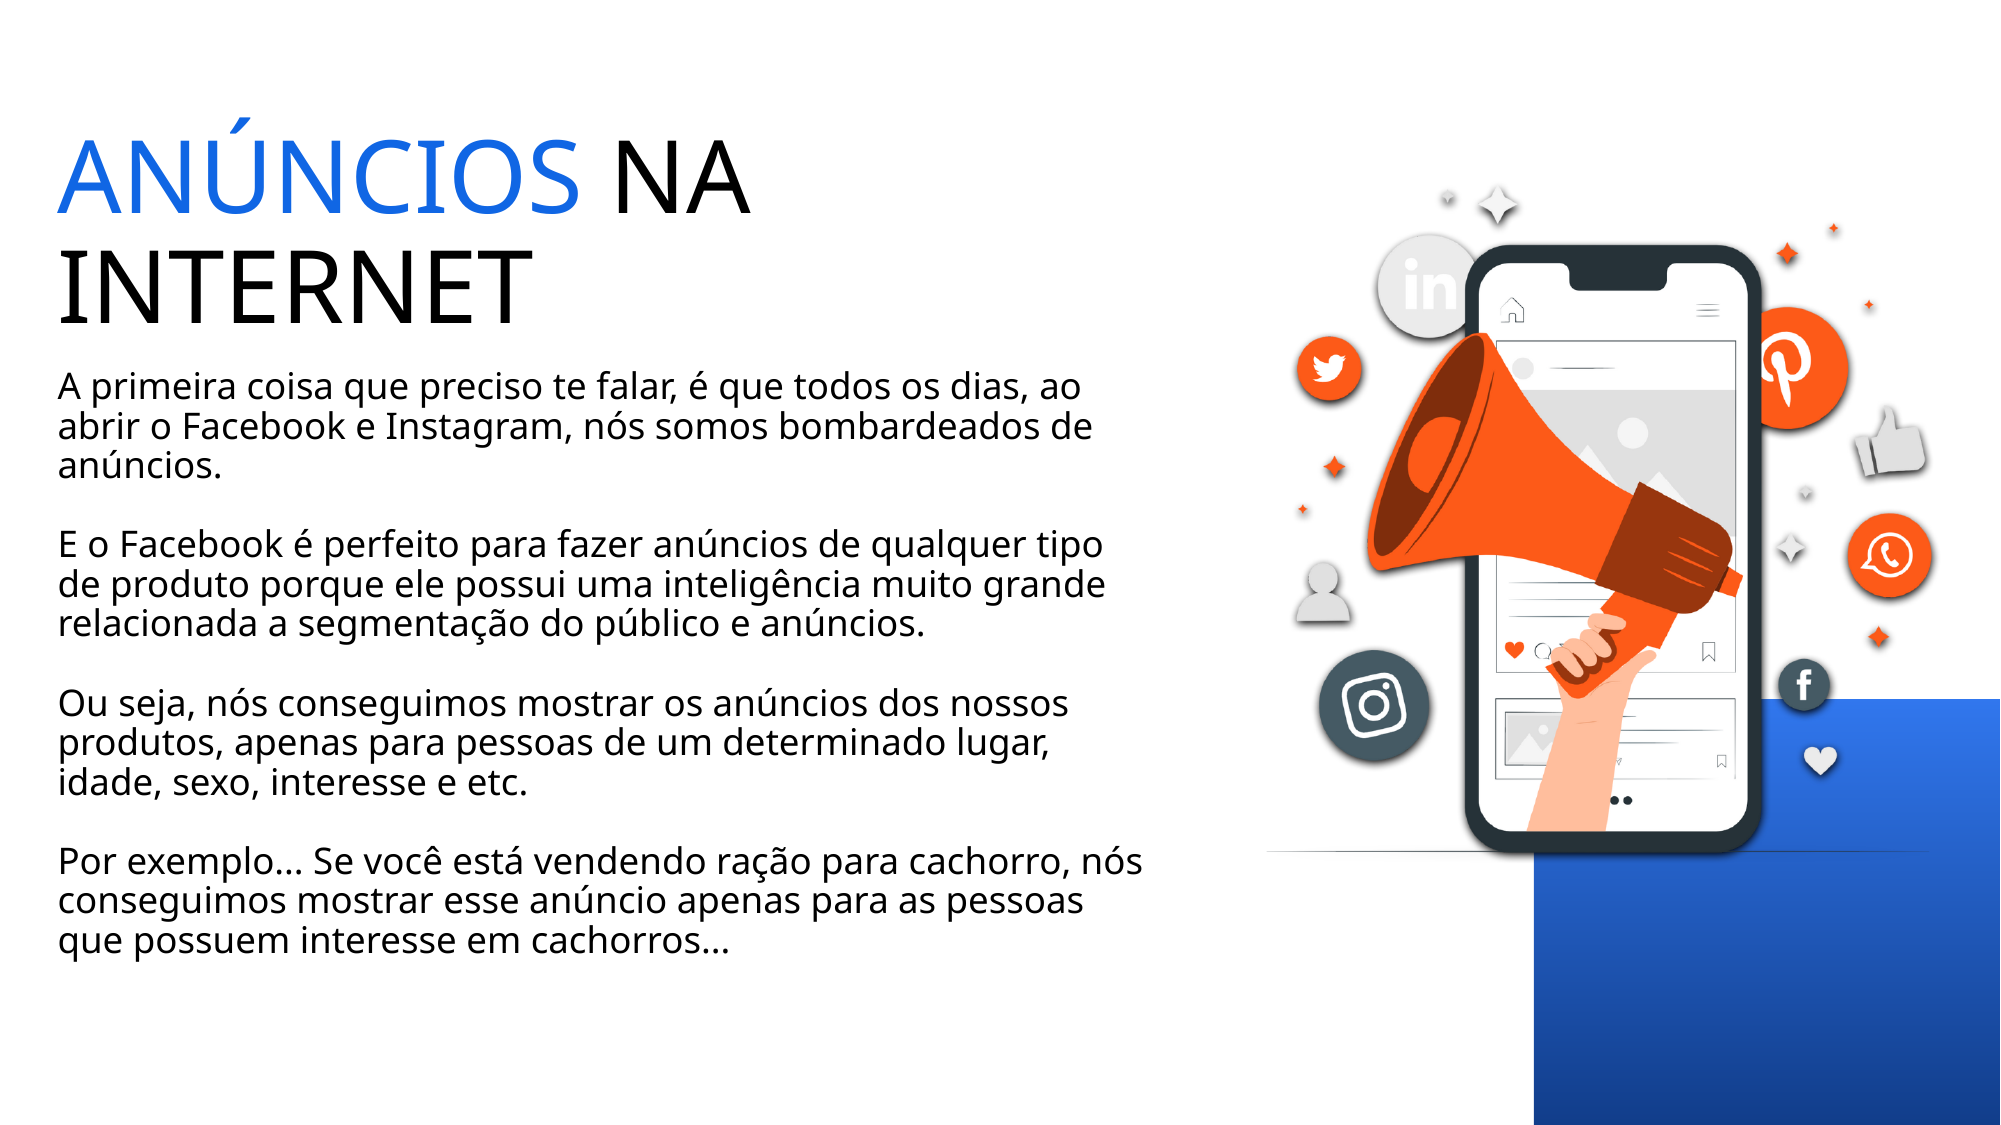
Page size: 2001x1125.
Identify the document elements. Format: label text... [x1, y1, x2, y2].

title ANÚNCIOS NA INTERNET [42, 82, 1025, 292]
title A primeira coisa que preciso te falar, é que todos os dias, ao abrir o Facebook e Instagram, nós somos bombardeados de anúncios. E o Facebook é perfeito para fazer anúncios de qualquer tipo de produto porque ele possui uma inteligência muito grande relacionada a segmentação do público e anúncios. Ou seja, nós conseguimos mostrar os anúncios dos nossos produtos, apenas para pessoas de um determinado lugar, idade, sexo, interesse e etc. Por exemplo... Se você está vendendo ração para cachorro, nós conseguimos mostrar esse anúncio apenas para as pessoas que possuem interesse em cachorros... [42, 292, 1171, 969]
text_box [1533, 699, 2000, 1125]
picture [1224, 143, 1975, 893]
